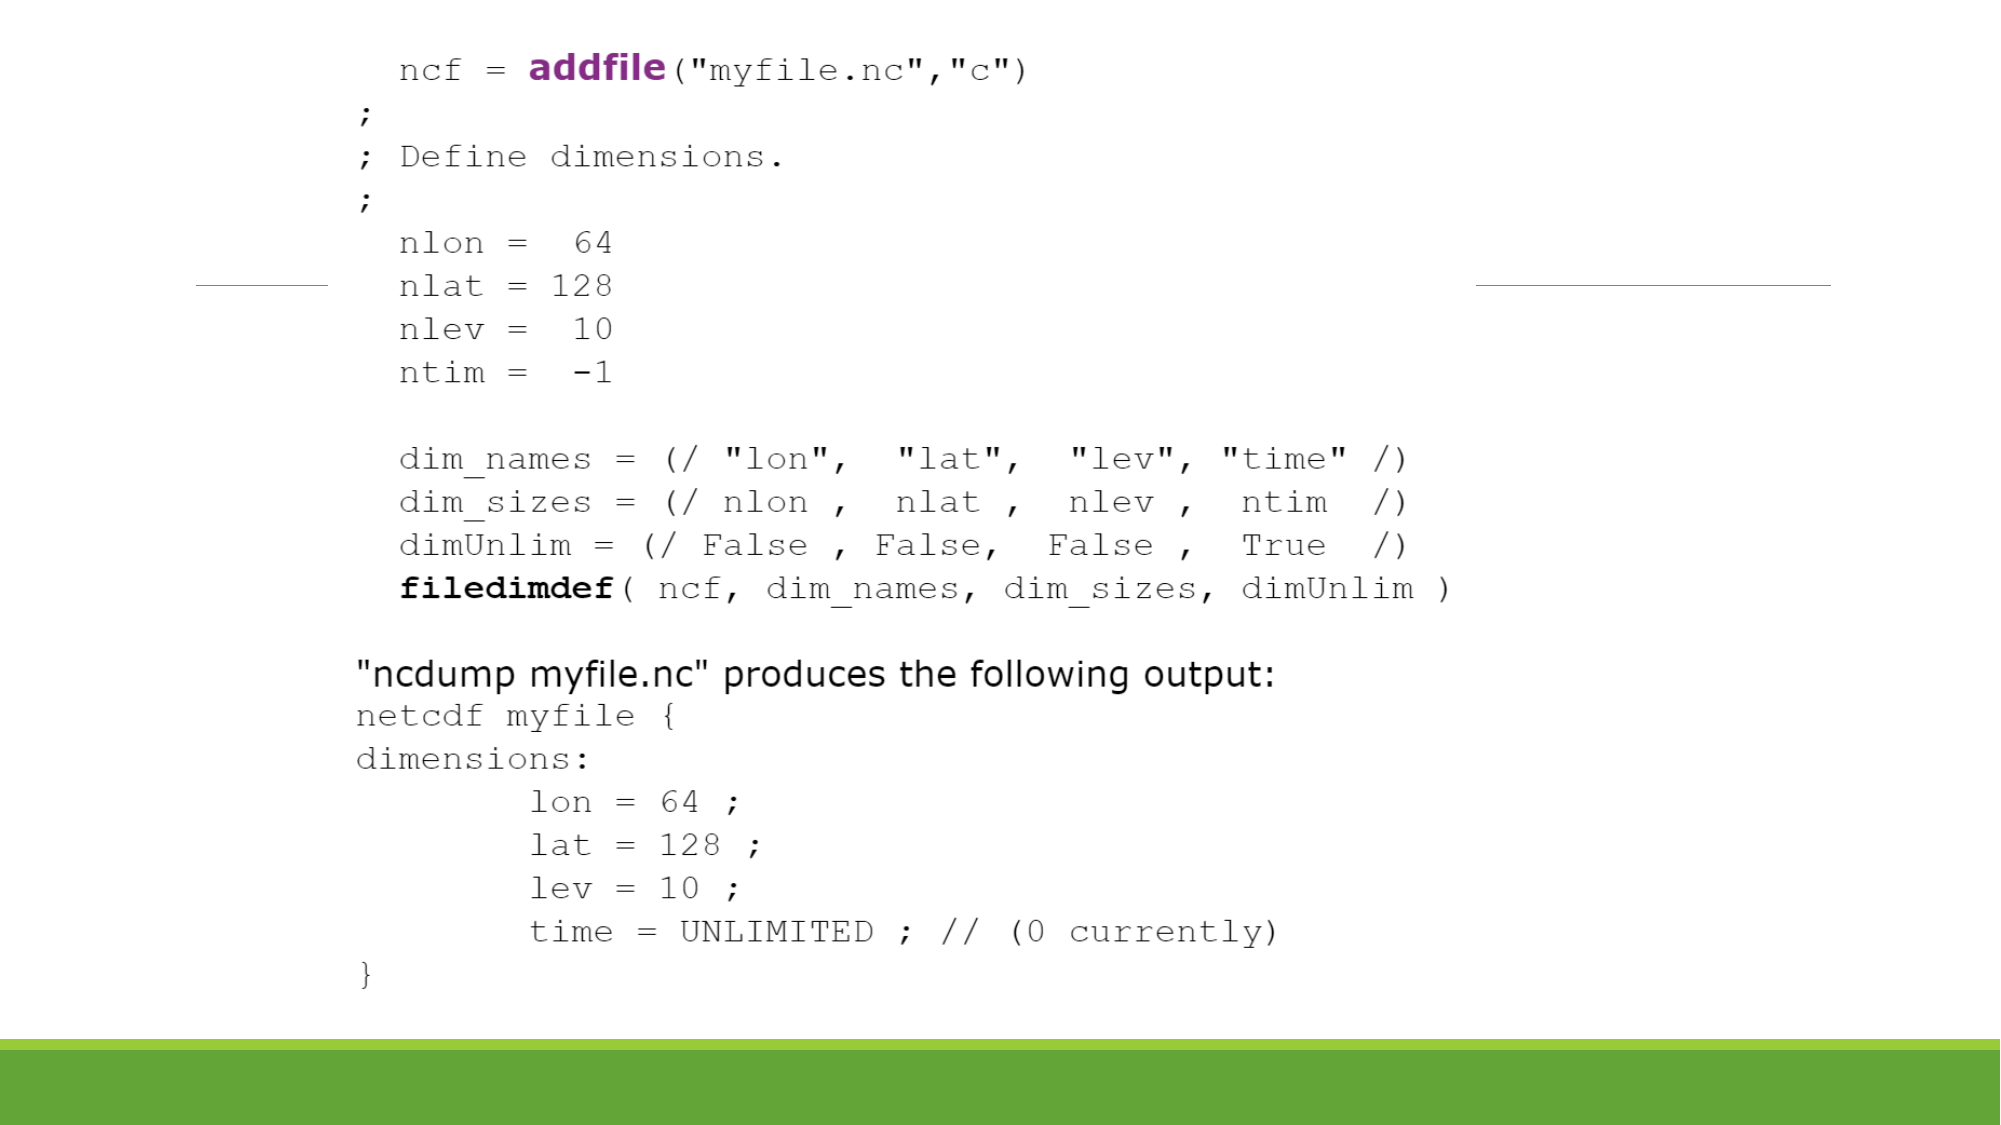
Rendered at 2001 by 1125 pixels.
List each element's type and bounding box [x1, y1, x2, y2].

list [328, 38, 1476, 1018]
